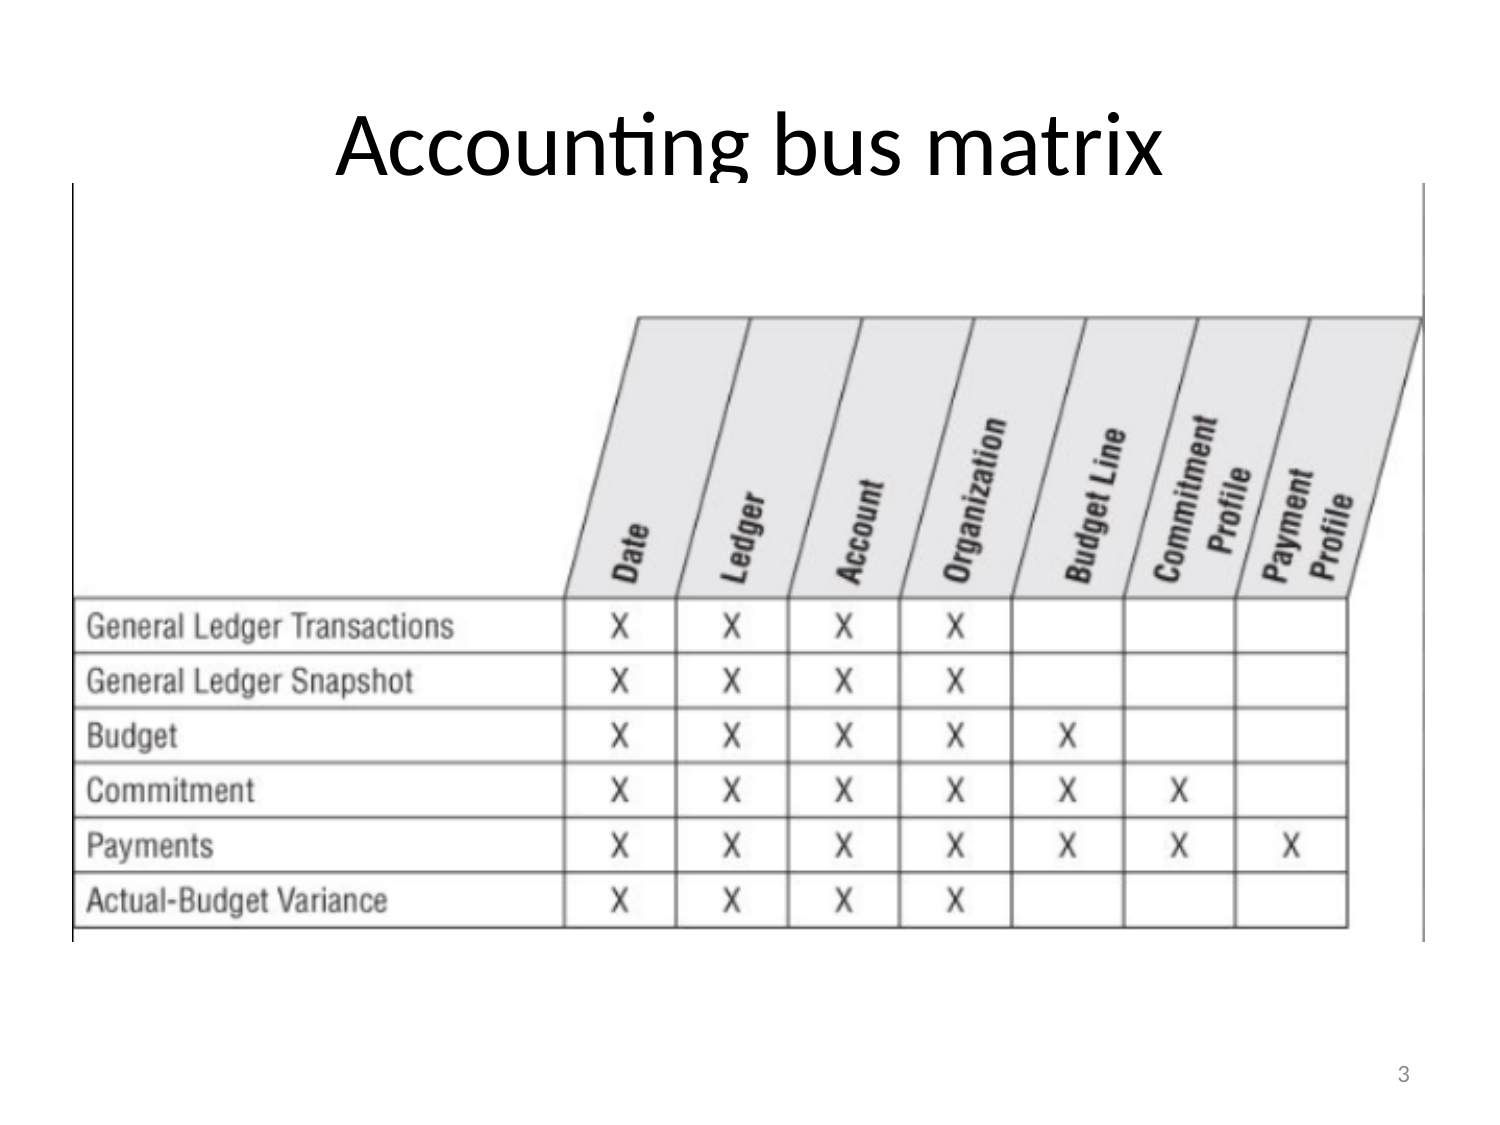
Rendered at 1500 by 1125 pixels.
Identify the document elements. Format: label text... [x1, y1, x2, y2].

title Accounting bus matrix [75, 45, 1425, 182]
slide_number 3 [1074, 1042, 1425, 1103]
picture [72, 183, 1426, 942]
